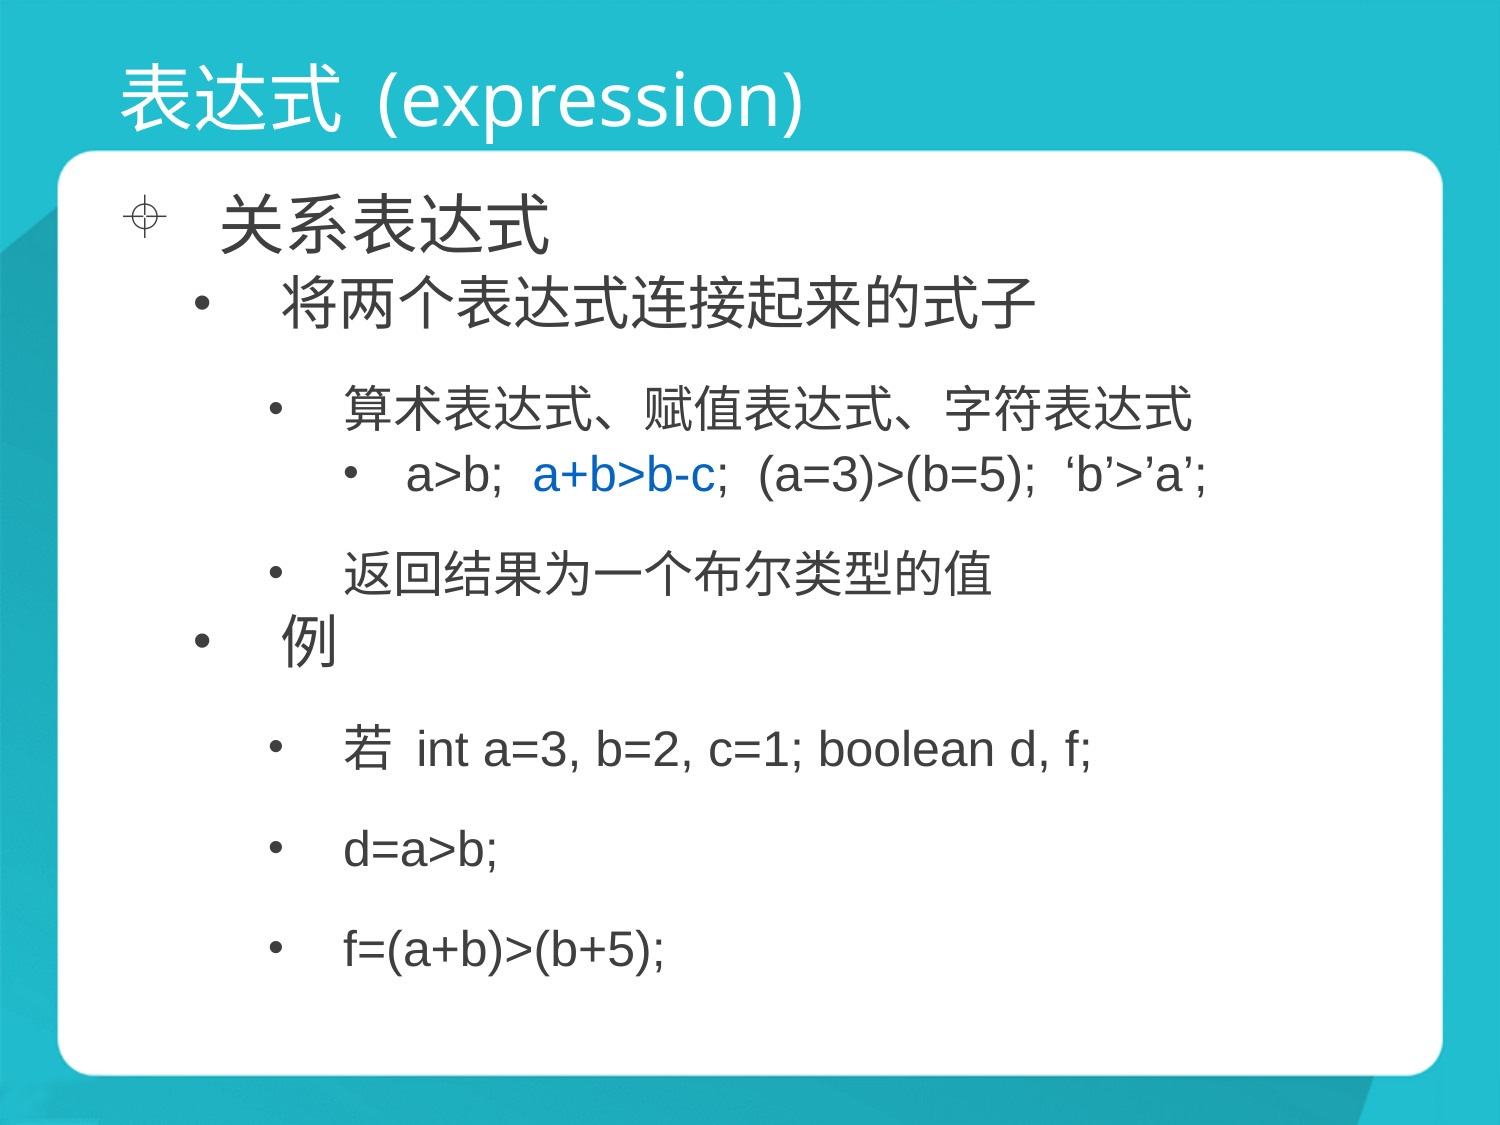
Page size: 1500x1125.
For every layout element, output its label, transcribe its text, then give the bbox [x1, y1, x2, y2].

text_box [949, 612, 1338, 975]
picture [0, 0, 1500, 1125]
title 表达式 (expression) [103, 0, 1397, 150]
list 关系表达式 将两个表达式连接起来的式子 算术表达式、赋值表达式、字符表达式 a>b; a+b>b-c; (a=3)>(b=5); ‘b’>’a’; 返回结果为一个布尔类型的值 例 若 int a=3, b=2, c=1; boolean d, f; d=a>b; f=(a+b)>(b+5); [103, 184, 1397, 1024]
